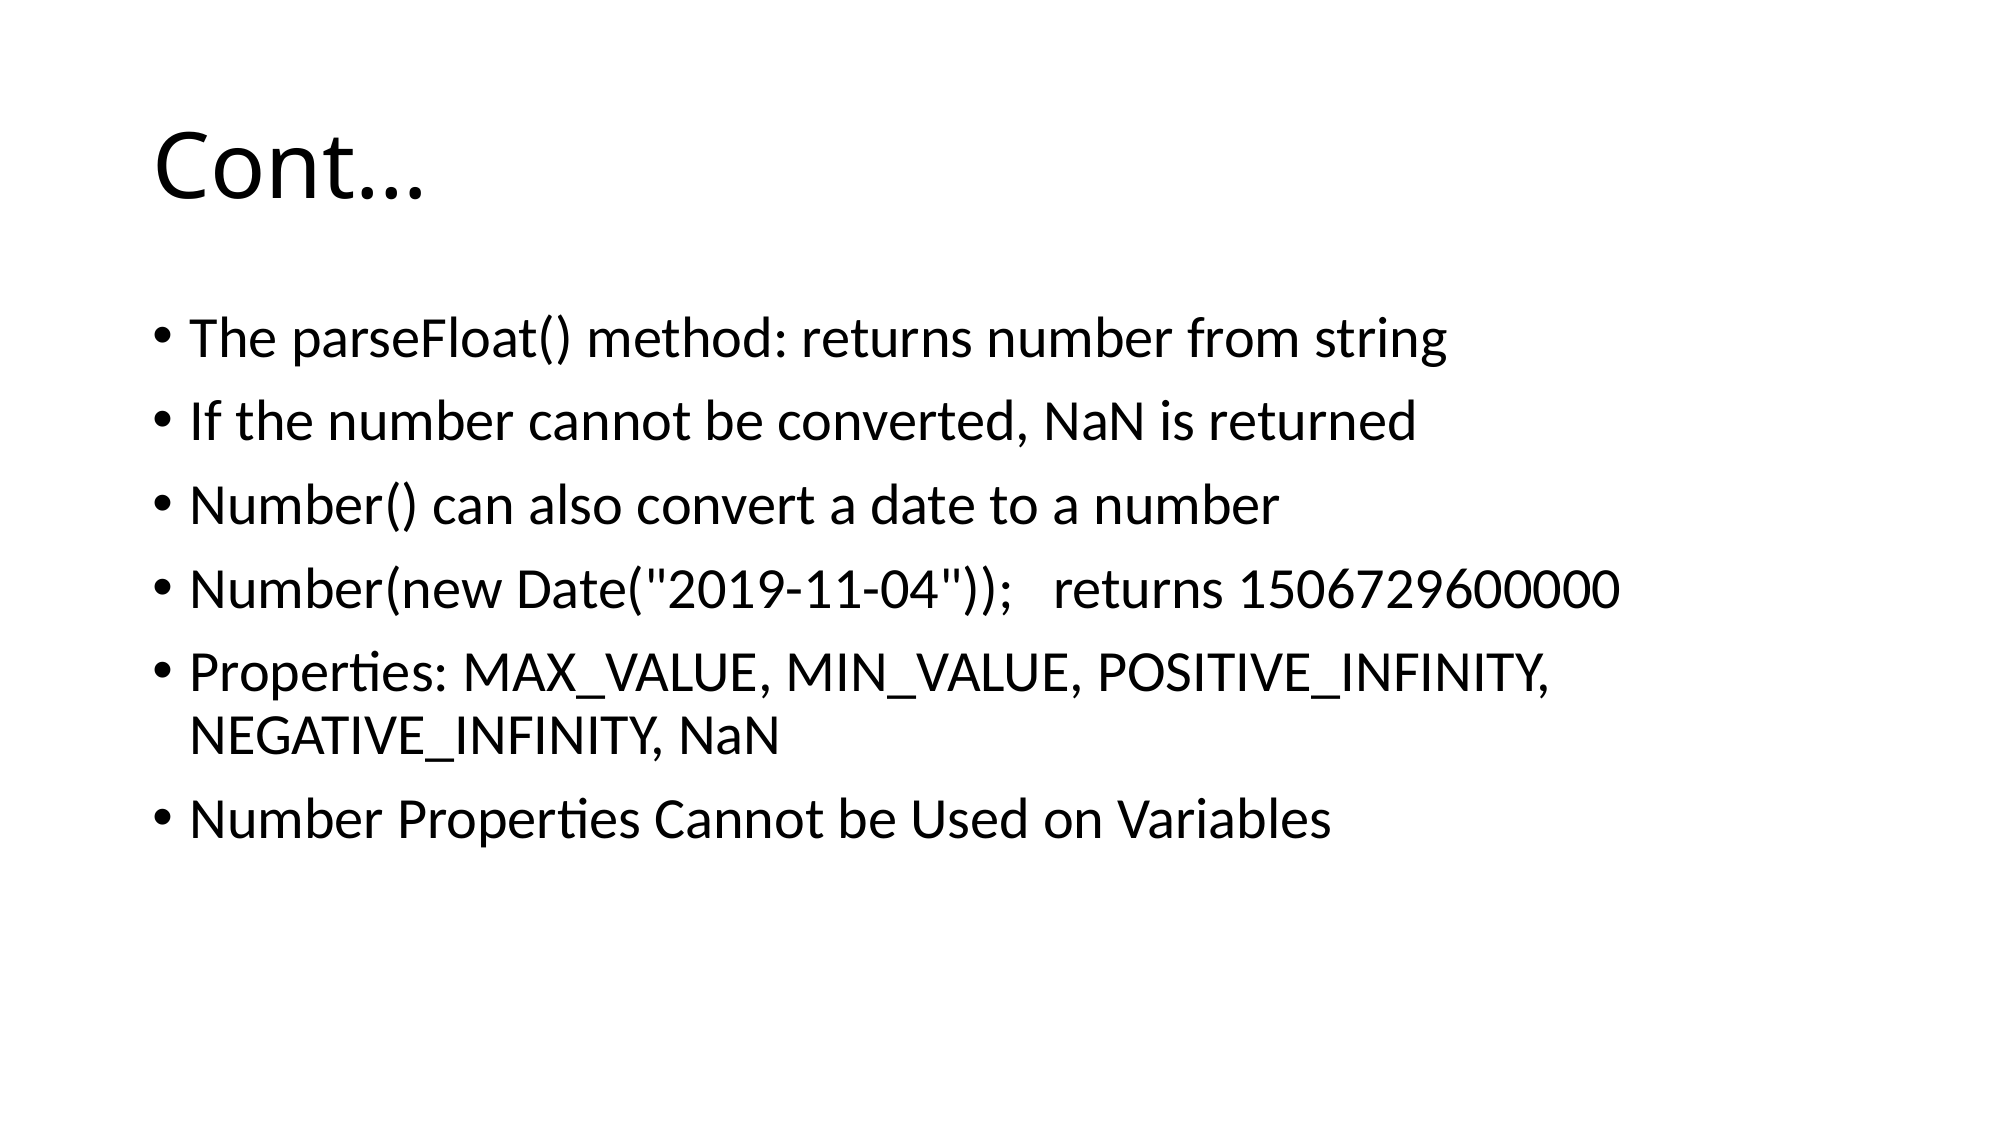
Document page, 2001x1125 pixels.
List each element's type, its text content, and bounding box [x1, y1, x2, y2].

title Cont… [137, 59, 1863, 278]
list The parseFloat() method: returns number from string If the number cannot be converted, NaN is returned Number() can also convert a date to a number Number(new Date("2019-11-04")); returns 1506729600000 Properties: MAX_VALUE, MIN_VALUE, POSITIVE_INFINITY, NEGATIVE_INFINITY, NaN Number Properties Cannot be Used on Variables [137, 299, 1863, 1014]
